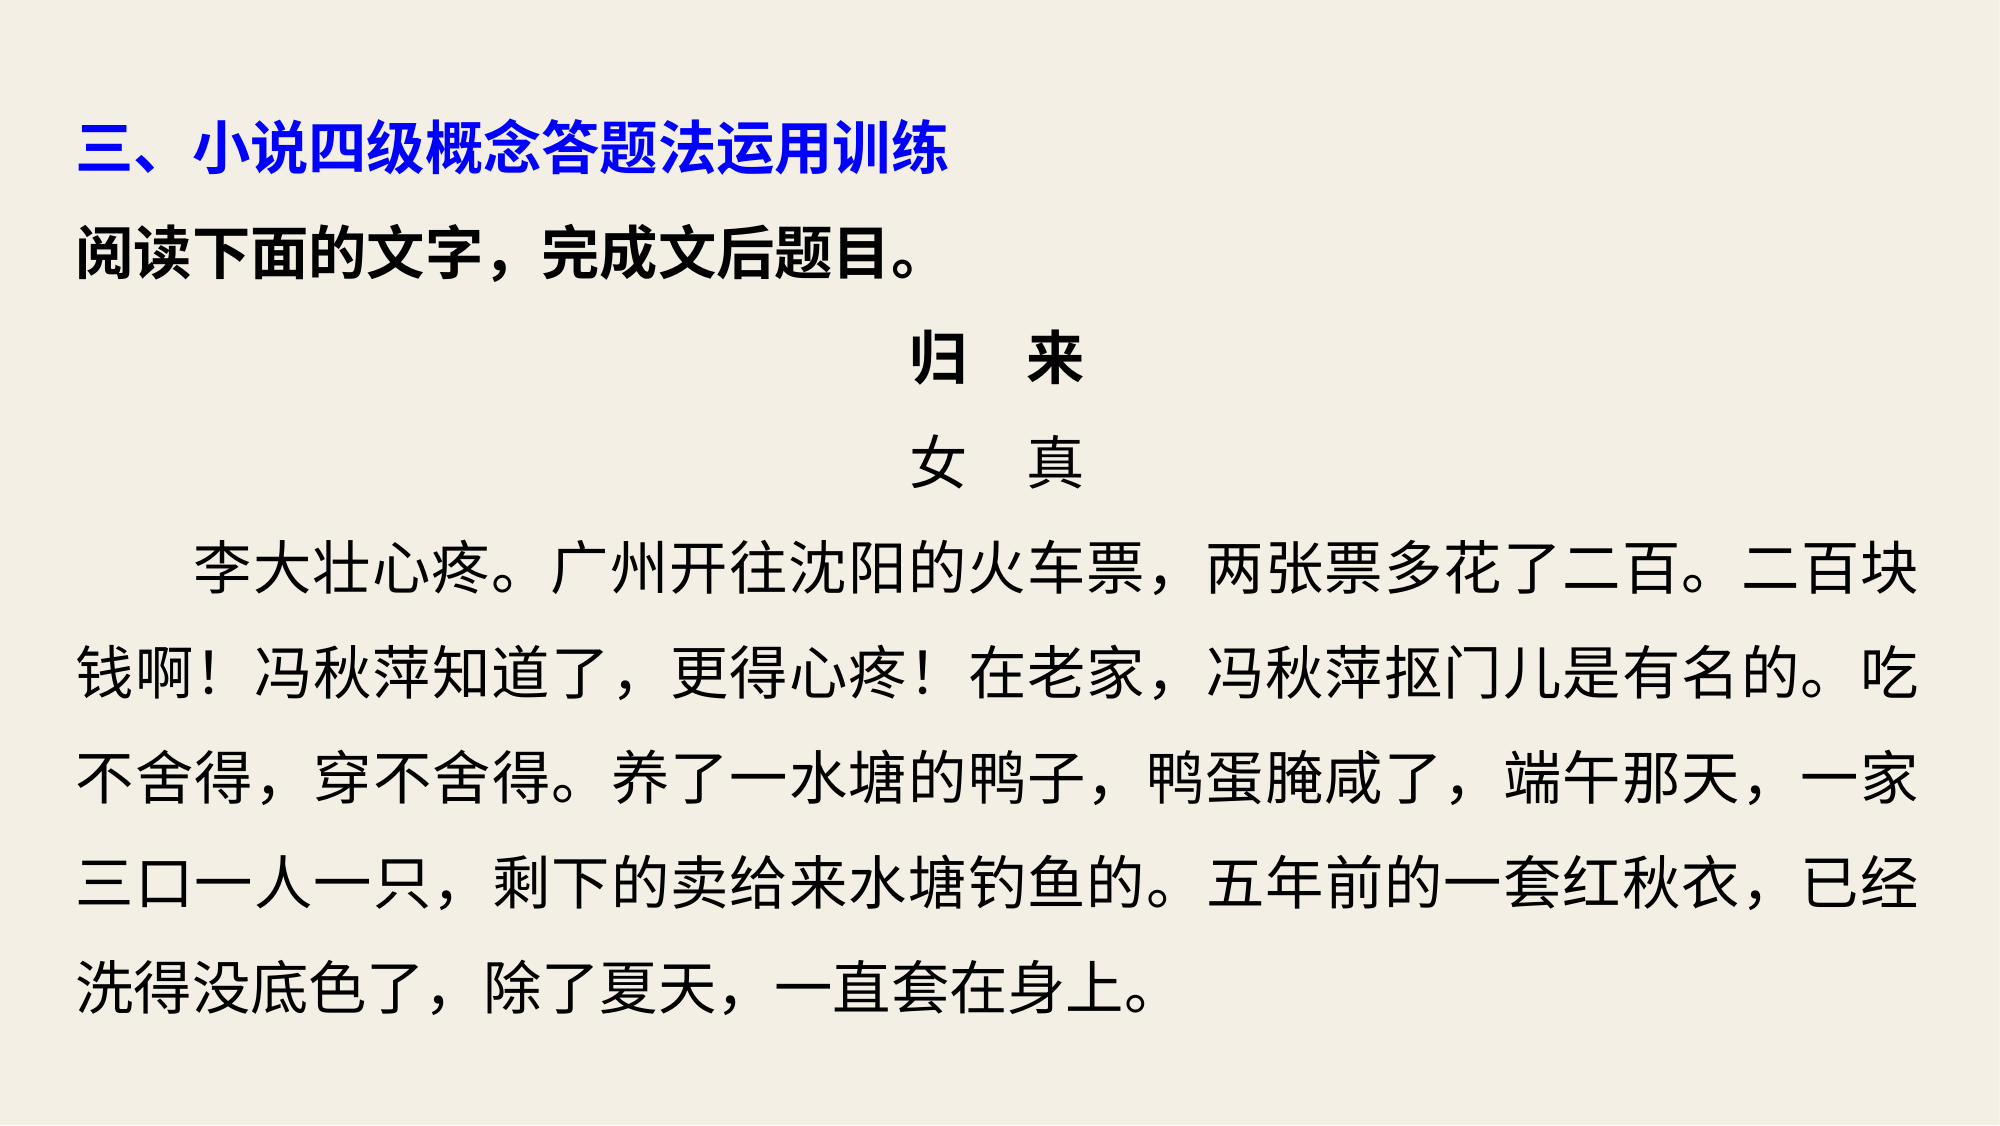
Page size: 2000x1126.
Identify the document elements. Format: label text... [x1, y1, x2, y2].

text_box 三、小说四级概念答题法运用训练 阅读下面的文字，完成文后题目。 归 来 女 真 李大壮心疼。广州开往沈阳的火车票，两张票多花了二百。二百块钱啊！冯秋萍知道了，更得心疼！在老家，冯秋萍抠门儿是有名的。吃不舍得，穿不舍得。养了一水塘的鸭子，鸭蛋腌咸了，端午那天，一家三口一人一只，剩下的卖给来水塘钓鱼的。五年前的一套红秋衣，已经洗得没底色了，除了夏天，一直套在身上。 [55, 66, 1939, 1031]
